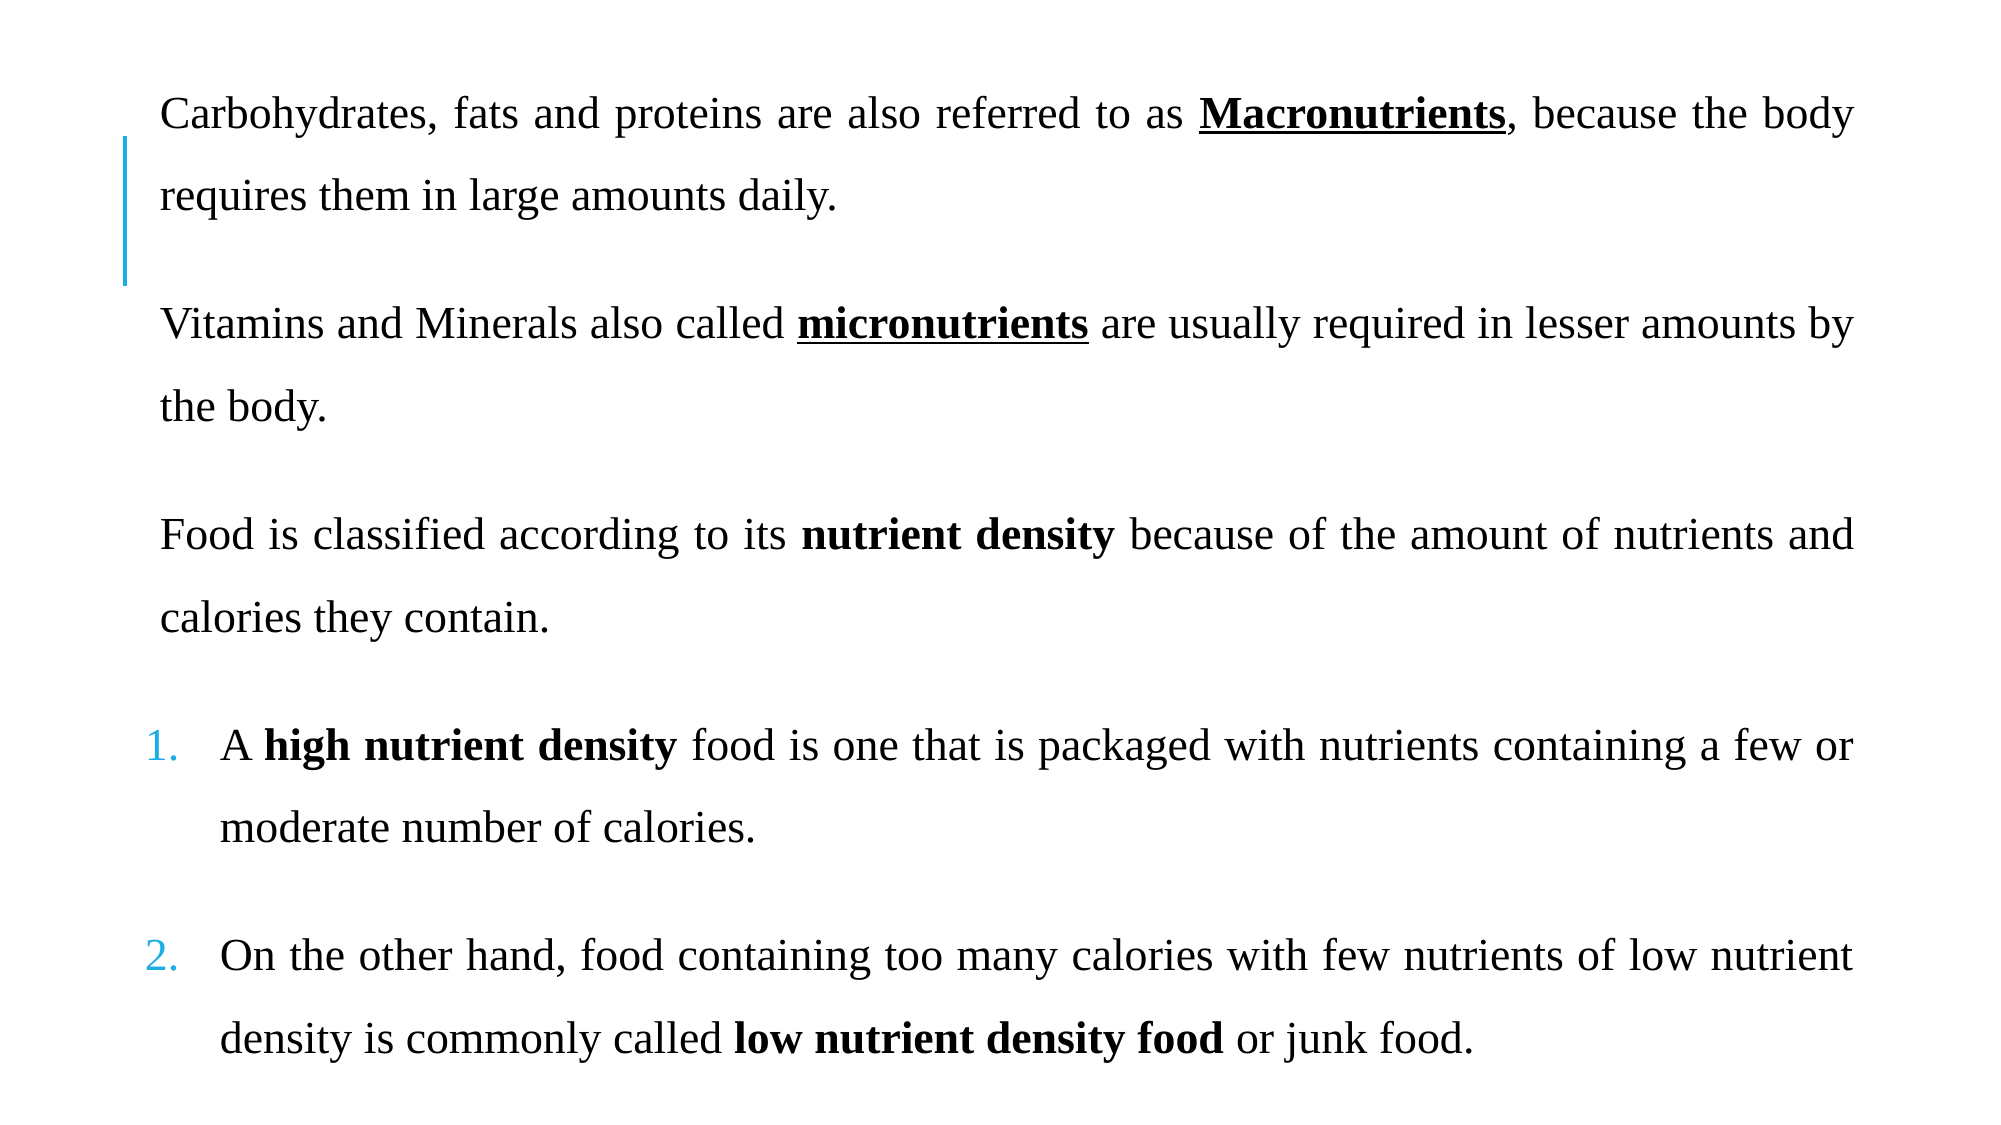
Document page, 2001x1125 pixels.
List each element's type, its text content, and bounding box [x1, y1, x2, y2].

list Carbohydrates, fats and proteins are also referred to as Macronutrients, because the body requires them in large amounts daily. Vitamins and Minerals also called micronutrients are usually required in lesser amounts by the body. Food is classified according to its nutrient density because of the amount of nutrients and calories they contain. A high nutrient density food is one that is packaged with nutrients containing a few or moderate number of calories. On the other hand, food containing too many calories with few nutrients of low nutrient density is commonly called low nutrient density food or junk food. [137, 47, 1863, 1095]
